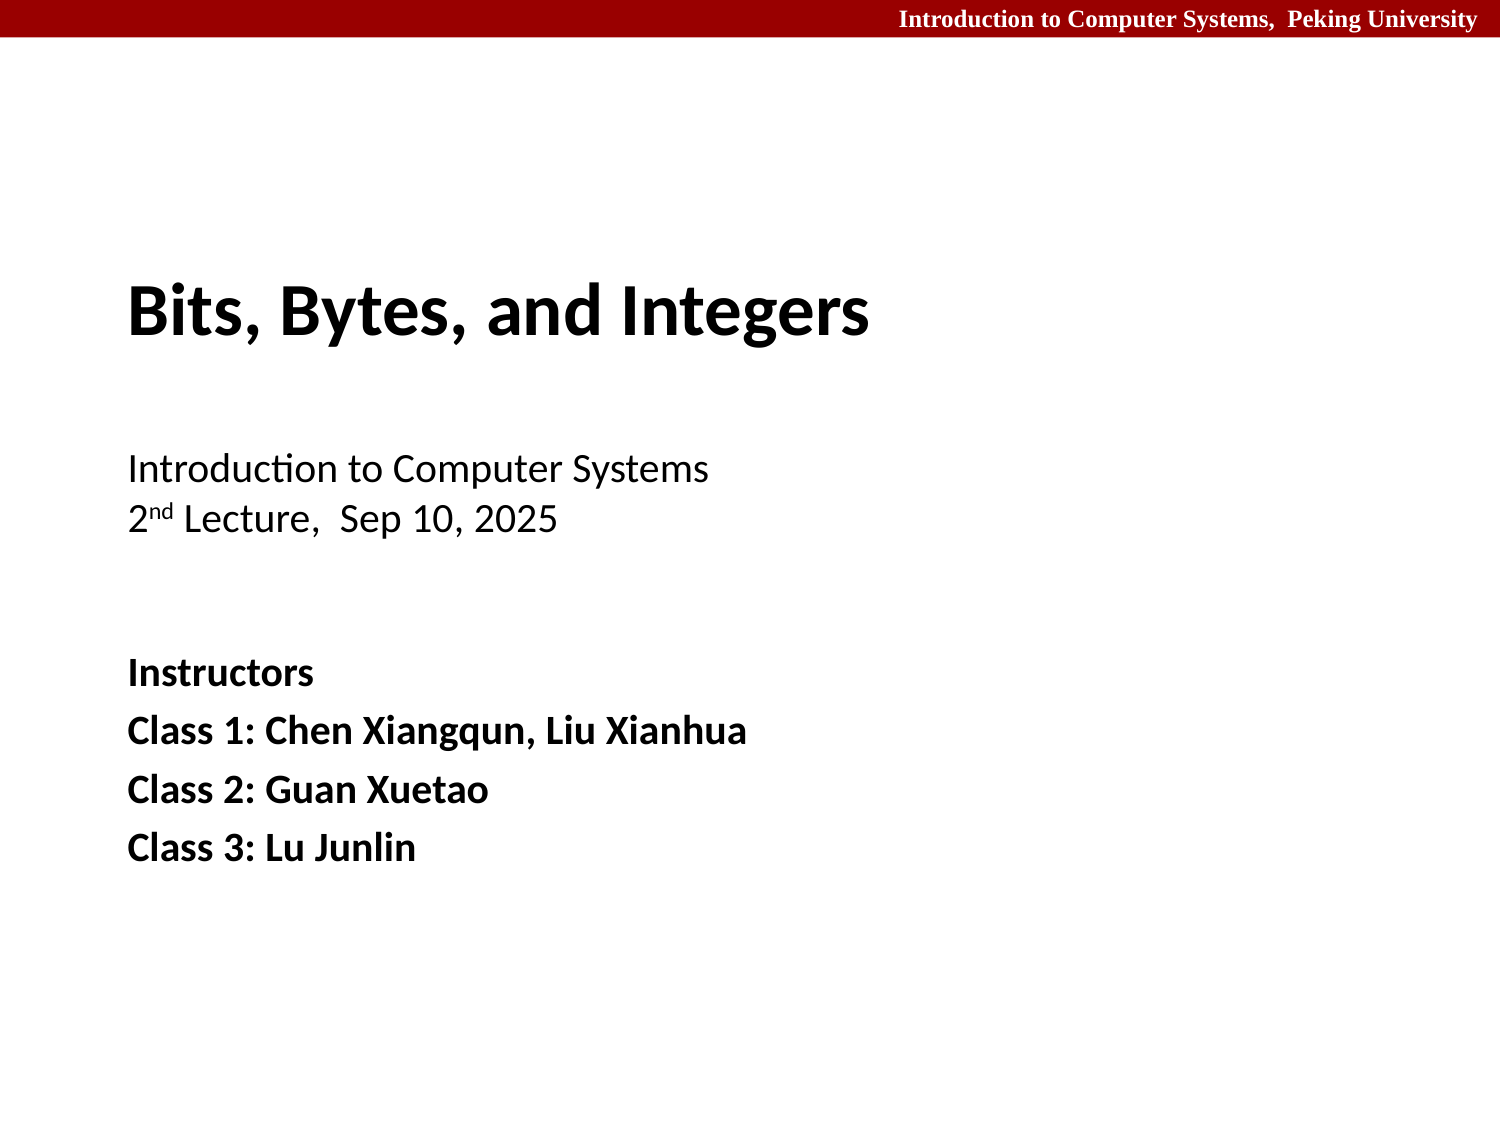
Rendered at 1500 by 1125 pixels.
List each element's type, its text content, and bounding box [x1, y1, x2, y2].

title Bits, Bytes, and Integers Introduction to Computer Systems 2nd Lecture, Sep 10, 2025 [112, 279, 1388, 522]
subtitle Instructors Class 1: Chen Xiangqun, Liu Xianhua Class 2: Guan Xuetao Class 3: Lu Junlin [112, 637, 1373, 926]
